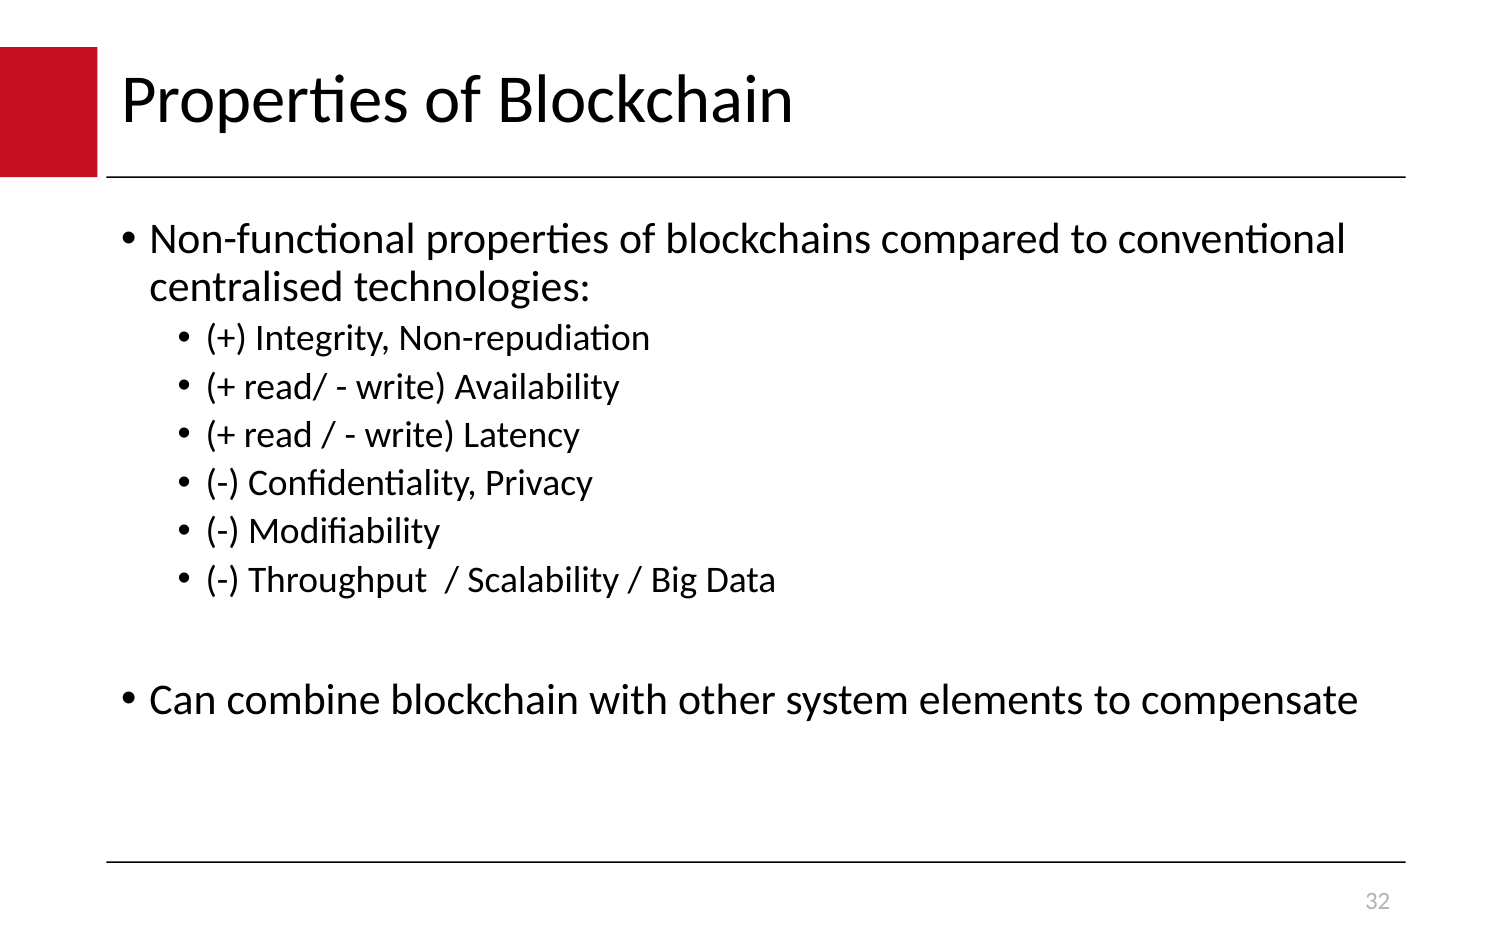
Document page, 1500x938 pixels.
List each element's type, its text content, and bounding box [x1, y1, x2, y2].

list Non-functional properties of blockchains compared to conventional centralised technologies: (+) Integrity, Non-repudiation (+ read/ - write) Availability (+ read / - write) Latency (-) Confidentiality, Privacy (-) Modifiability (-) Throughput / Scalability / Big Data Can combine blockchain with other system elements to compensate [106, 208, 1405, 815]
slide_number 32 [1101, 880, 1406, 918]
title Properties of Blockchain [106, 47, 1195, 154]
